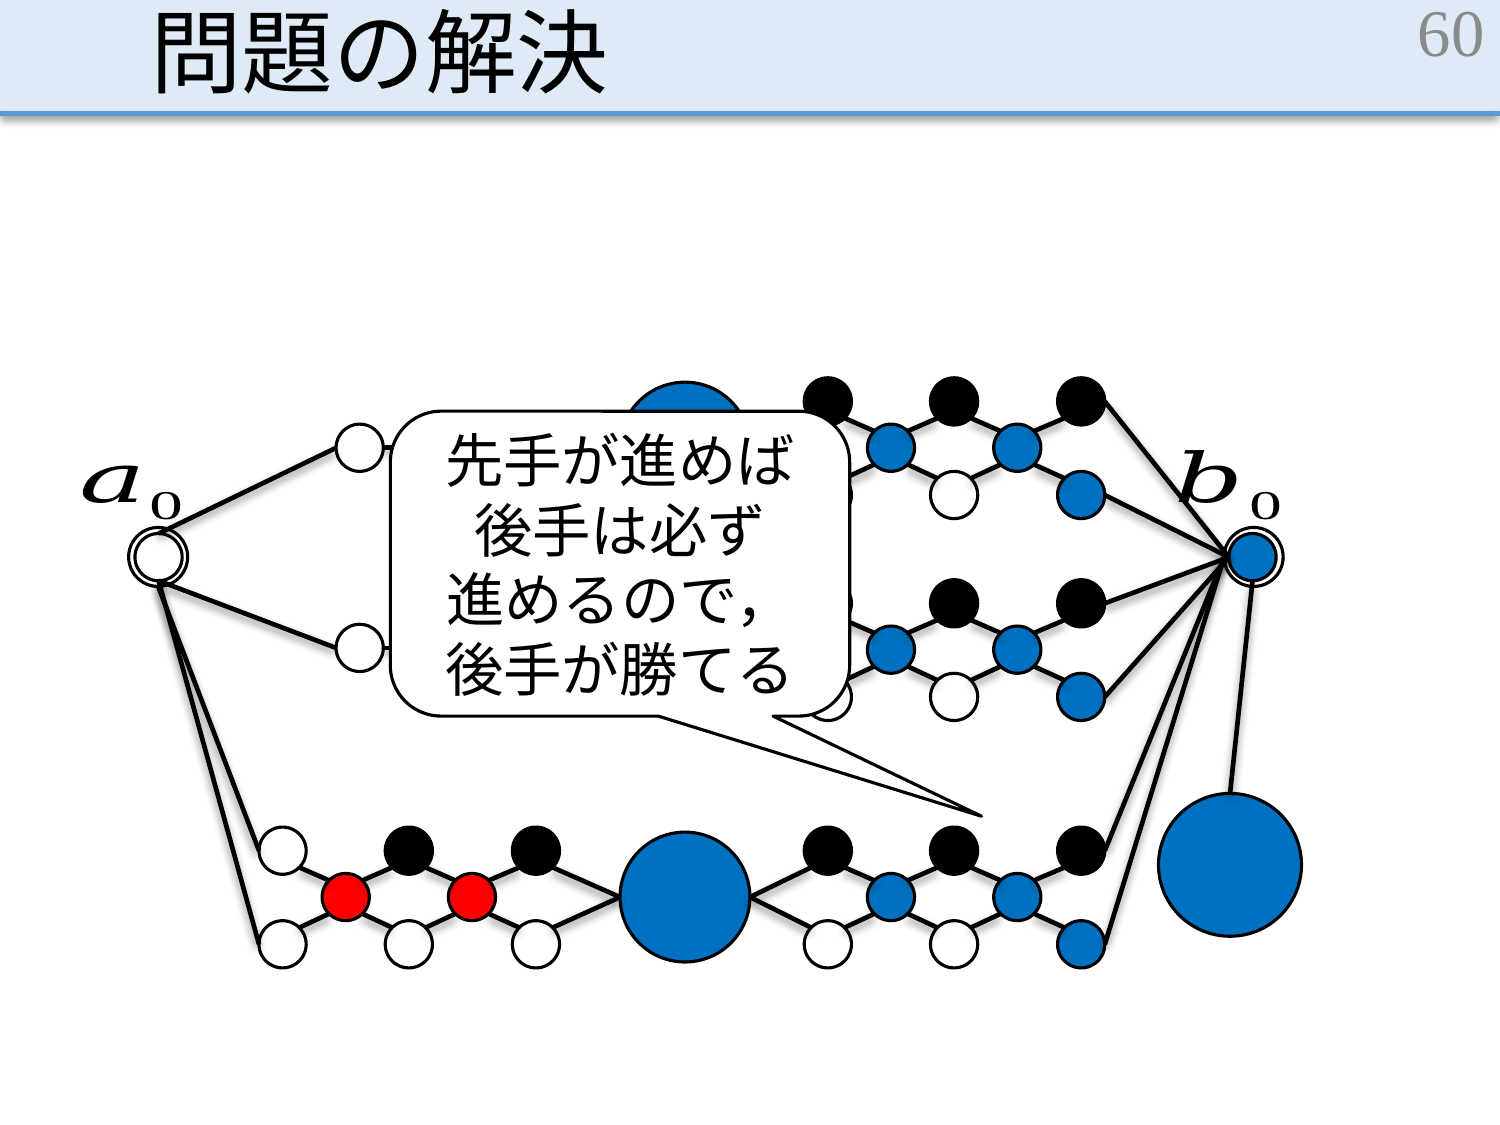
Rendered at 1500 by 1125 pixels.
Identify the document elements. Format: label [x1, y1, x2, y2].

title [135, 0, 1373, 114]
text_box [127, 376, 1304, 970]
slide_number [1162, 0, 1500, 60]
